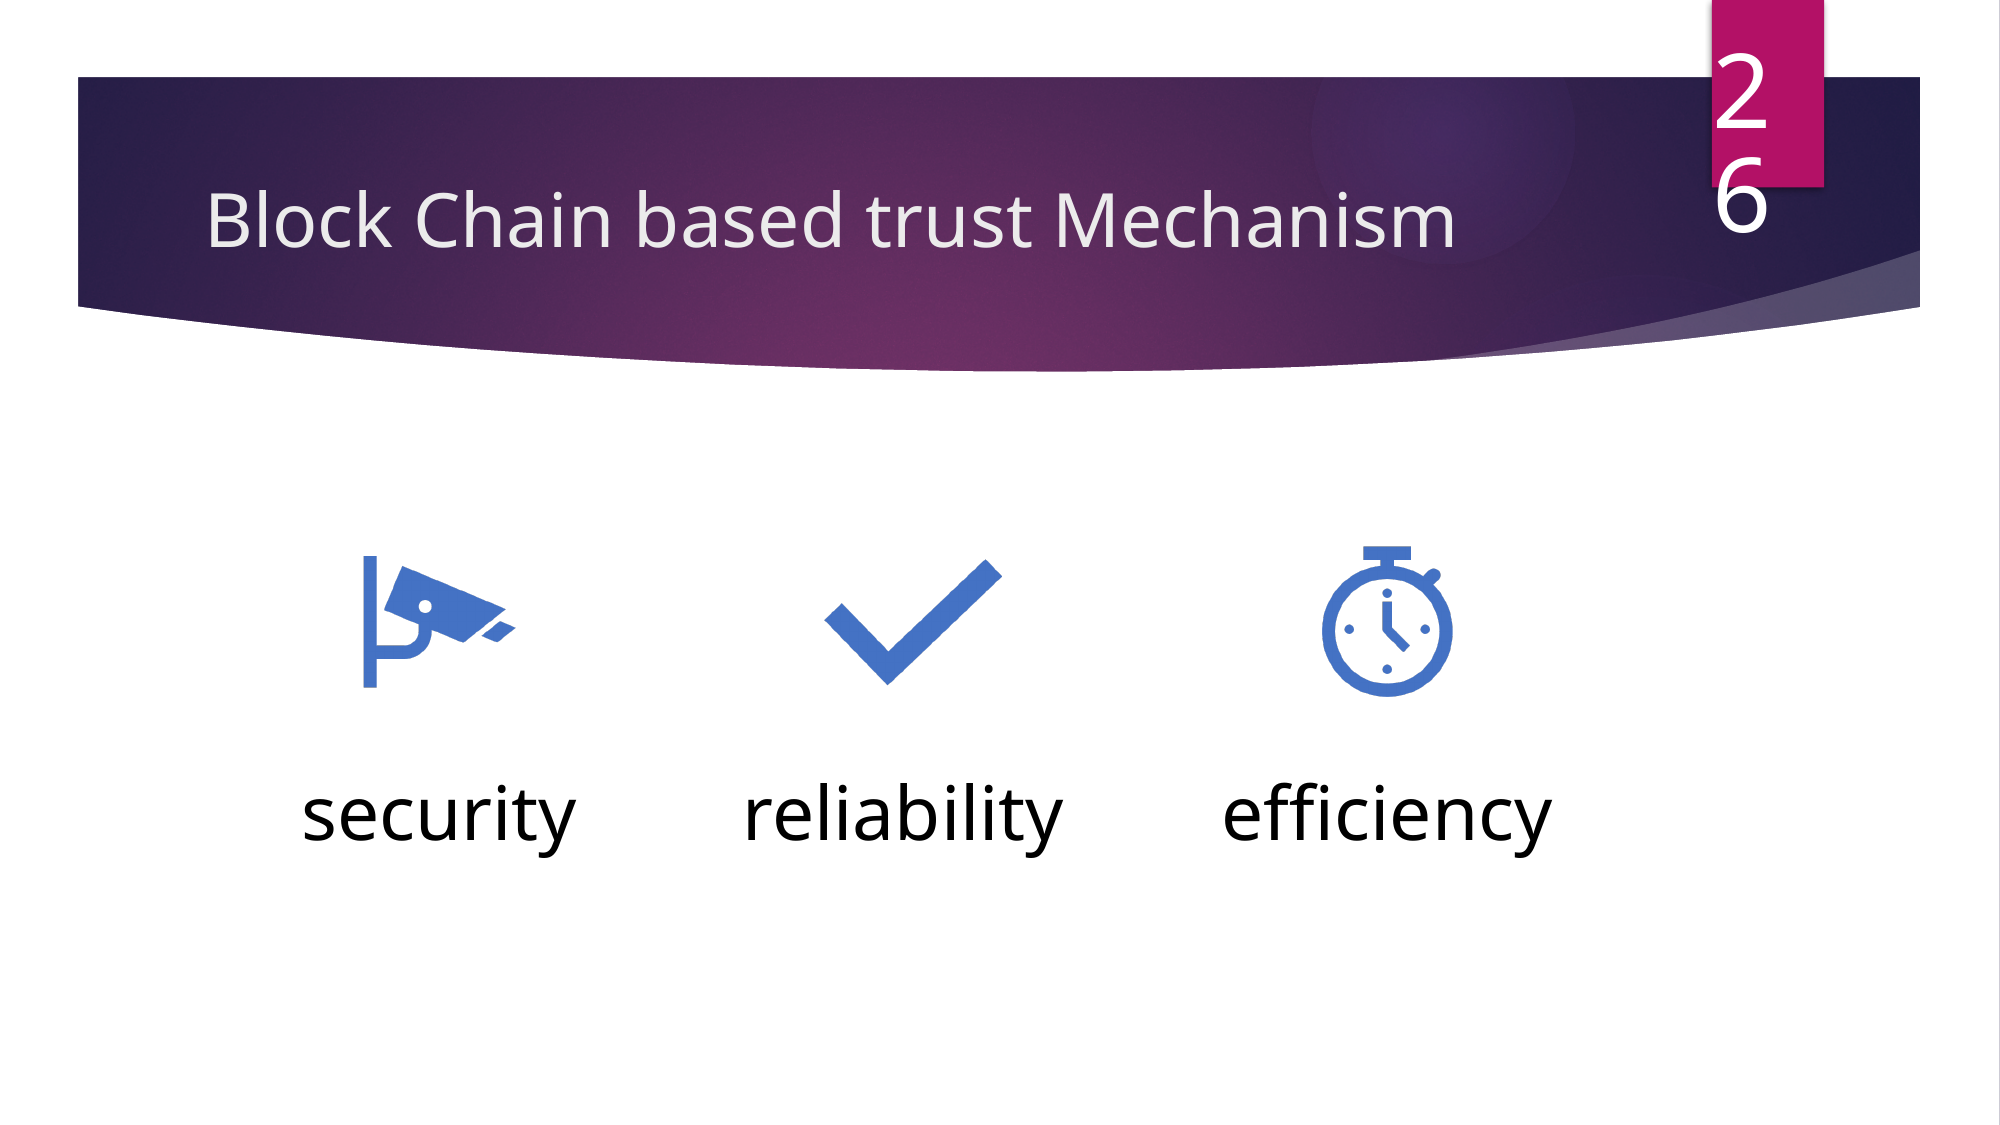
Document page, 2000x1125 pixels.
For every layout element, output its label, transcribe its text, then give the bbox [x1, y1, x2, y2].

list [189, 426, 1637, 988]
slide_number 26 [1697, 48, 1844, 175]
title Block Chain based trust Mechanism [189, 159, 1627, 276]
